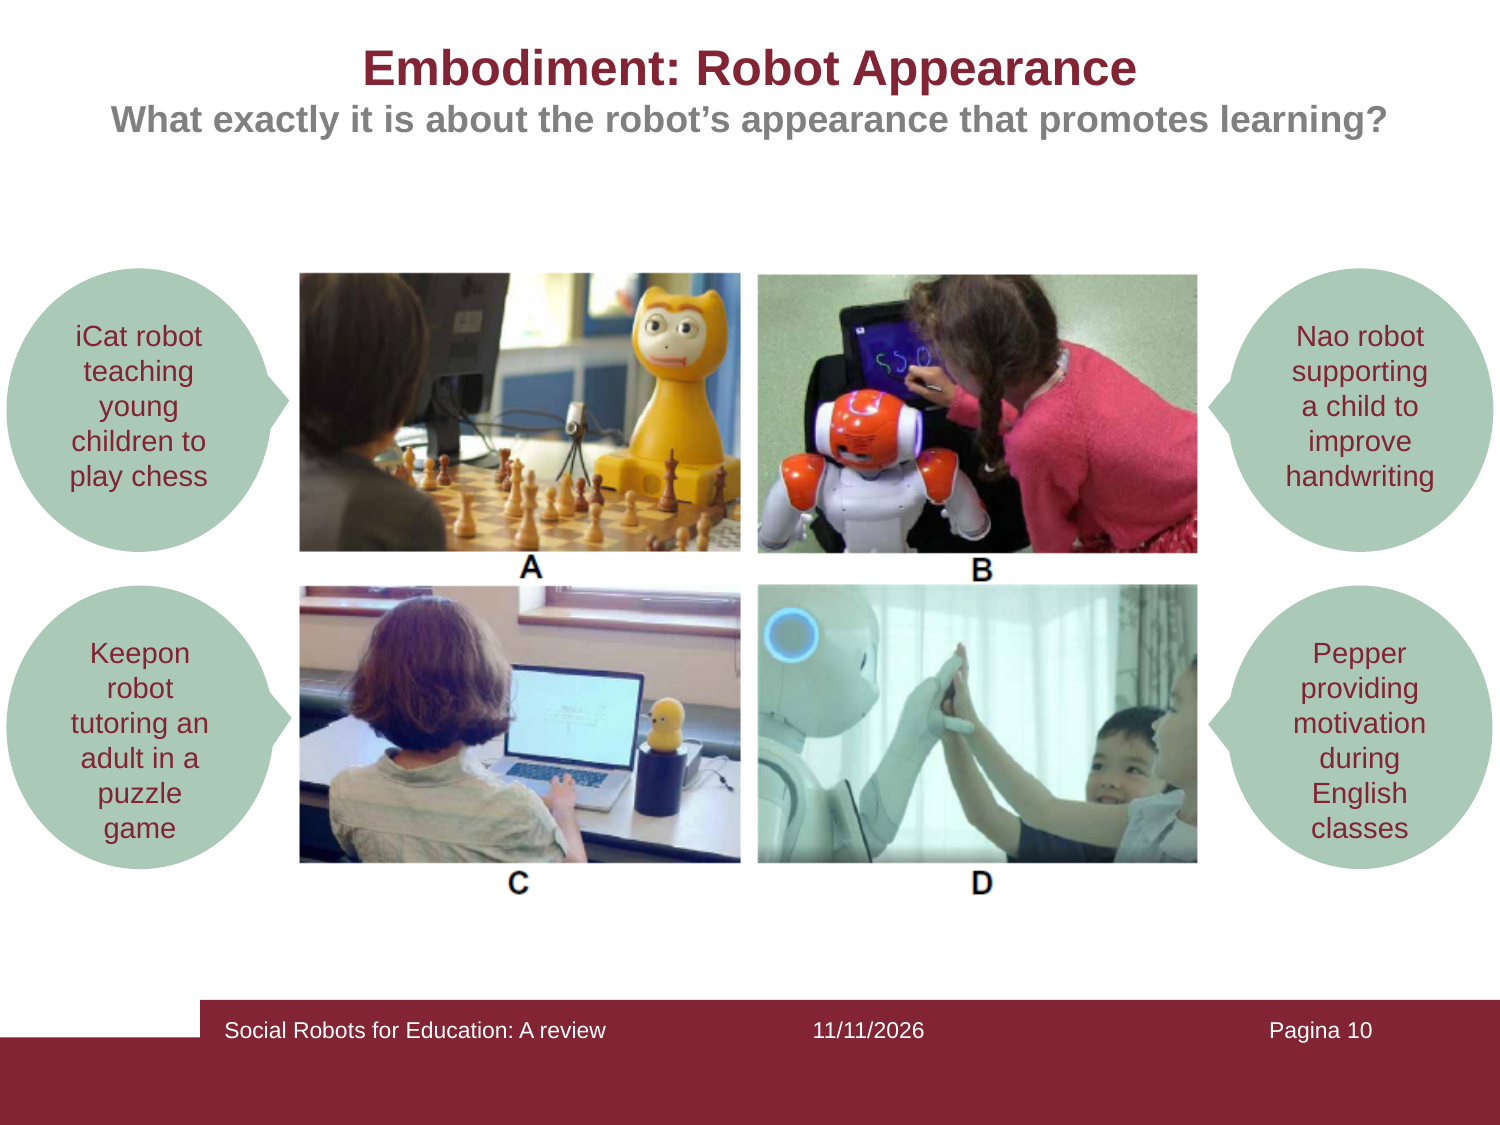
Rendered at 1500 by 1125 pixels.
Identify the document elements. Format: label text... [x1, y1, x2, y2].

footer Social Robots for Education: A review [209, 1008, 685, 1084]
text_box Nao robot supporting a child to improve handwriting [1208, 268, 1494, 552]
text_box Embodiment: Robot Appearance What exactly it is about the robot’s appearance that promotes learning? [29, 27, 1471, 163]
text_box Keepon robot tutoring an adult in a puzzle game [6, 585, 292, 870]
text_box Pepper providing motivation during English classes [1208, 585, 1493, 870]
picture [292, 267, 1207, 904]
text_box iCat robot teaching young children to play chess [6, 268, 290, 552]
slide_number Pagina 10 [1074, 1008, 1388, 1084]
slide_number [712, 1008, 1025, 1084]
